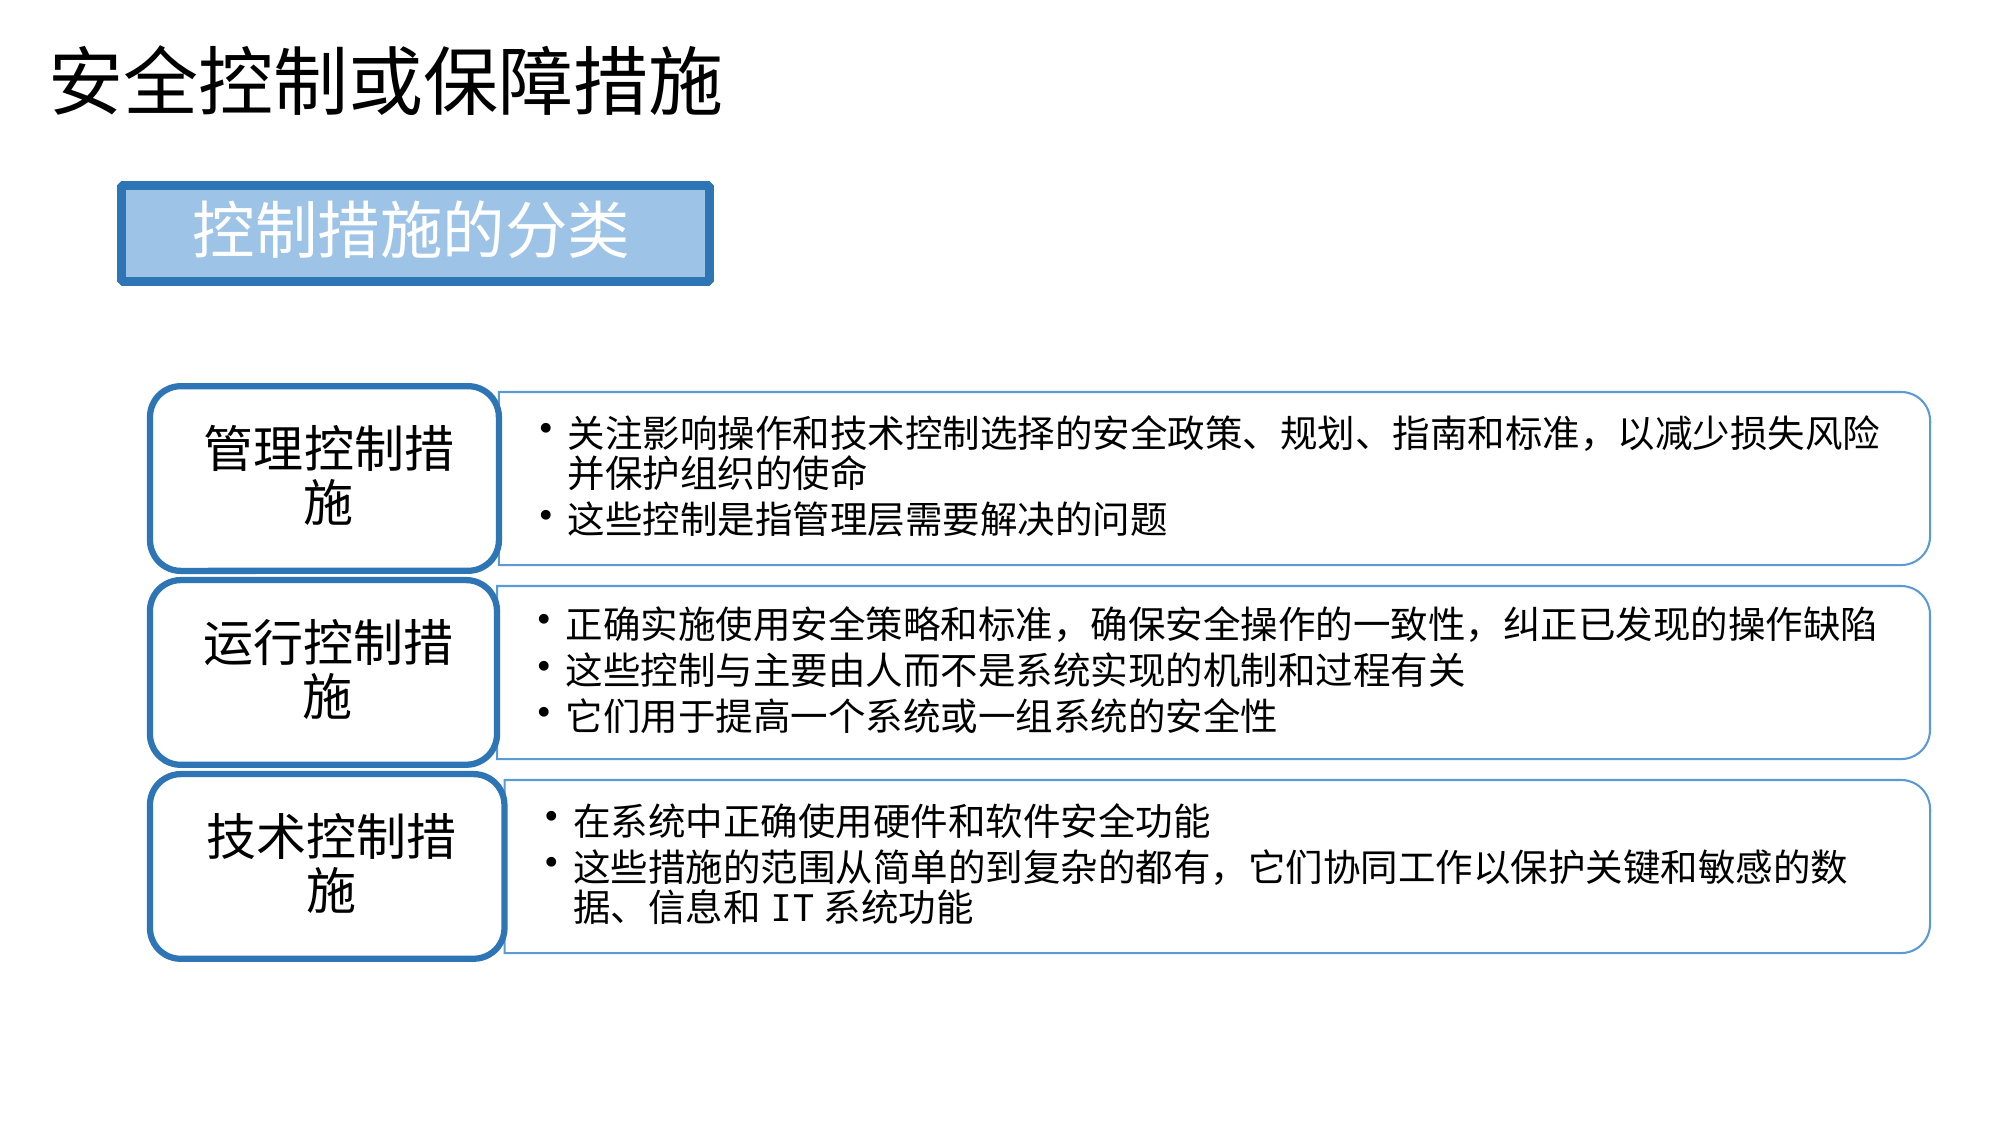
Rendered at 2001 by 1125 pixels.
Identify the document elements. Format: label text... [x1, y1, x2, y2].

text_box 控制措施的分类 [121, 185, 710, 282]
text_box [149, 385, 1931, 960]
text_box 安全控制或保障措施 [31, 0, 919, 160]
